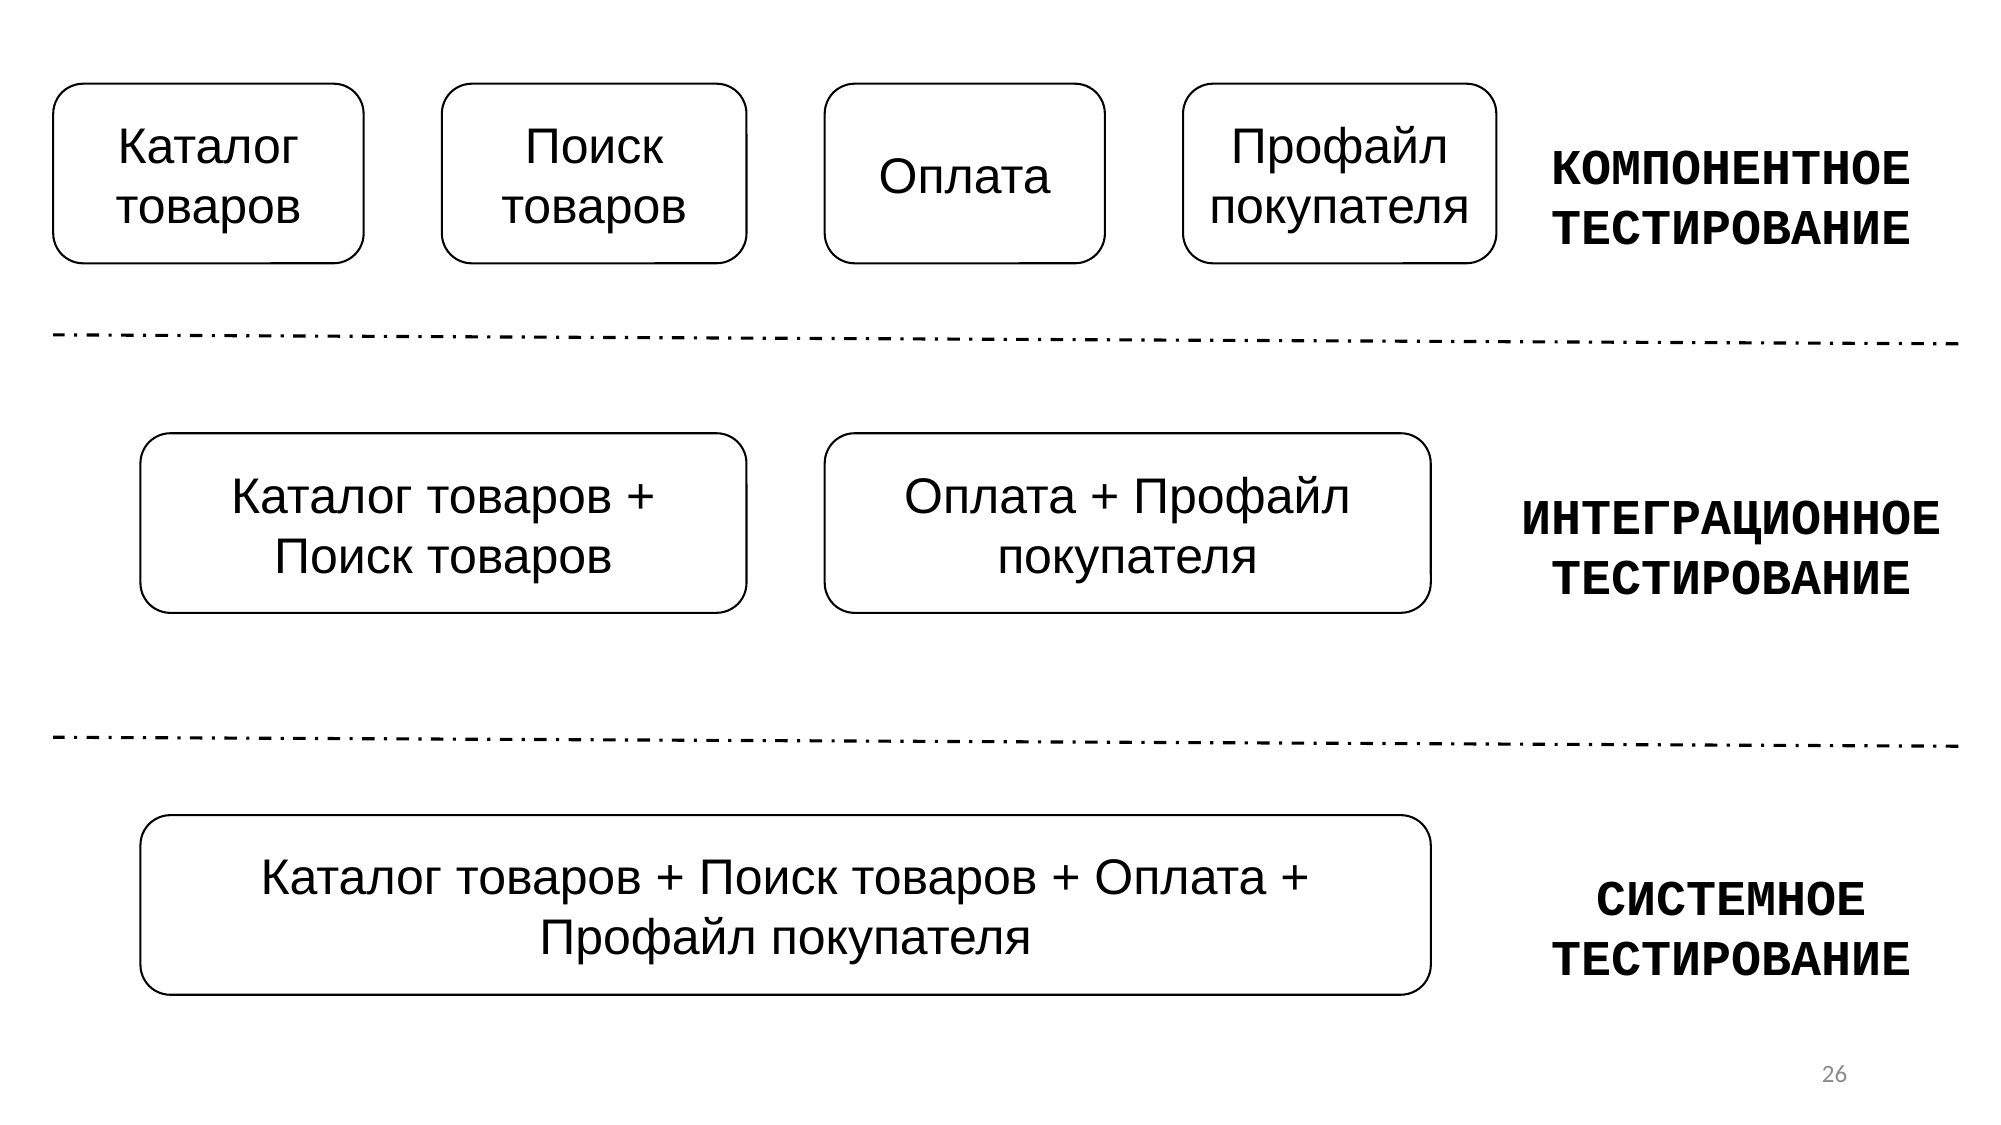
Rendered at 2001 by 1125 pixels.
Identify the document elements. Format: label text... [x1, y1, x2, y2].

slide_number 26 [1412, 1042, 1863, 1103]
text_box Каталог товаров + Поиск товаров + Оплата + Профайл покупателя [139, 814, 1432, 996]
text_box КОМПОНЕНТНОЕ ТЕСТИРОВАНИЕ [1536, 126, 1927, 262]
text_box СИСТЕМНОЕ ТЕСТИРОВАНИЕ [1536, 858, 1927, 994]
text_box Поиск товаров [440, 82, 748, 265]
text_box Оплата [823, 82, 1106, 265]
text_box Каталог товаров + Поиск товаров [139, 432, 748, 614]
text_box Профайл покупателя [1182, 82, 1498, 265]
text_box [53, 737, 1959, 747]
text_box ИНТЕГРАЦИОННОЕ ТЕСТИРОВАНИЕ [1506, 477, 1957, 612]
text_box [53, 334, 1959, 344]
text_box Каталог товаров [52, 82, 365, 265]
text_box Оплата + Профайл покупателя [823, 432, 1432, 614]
